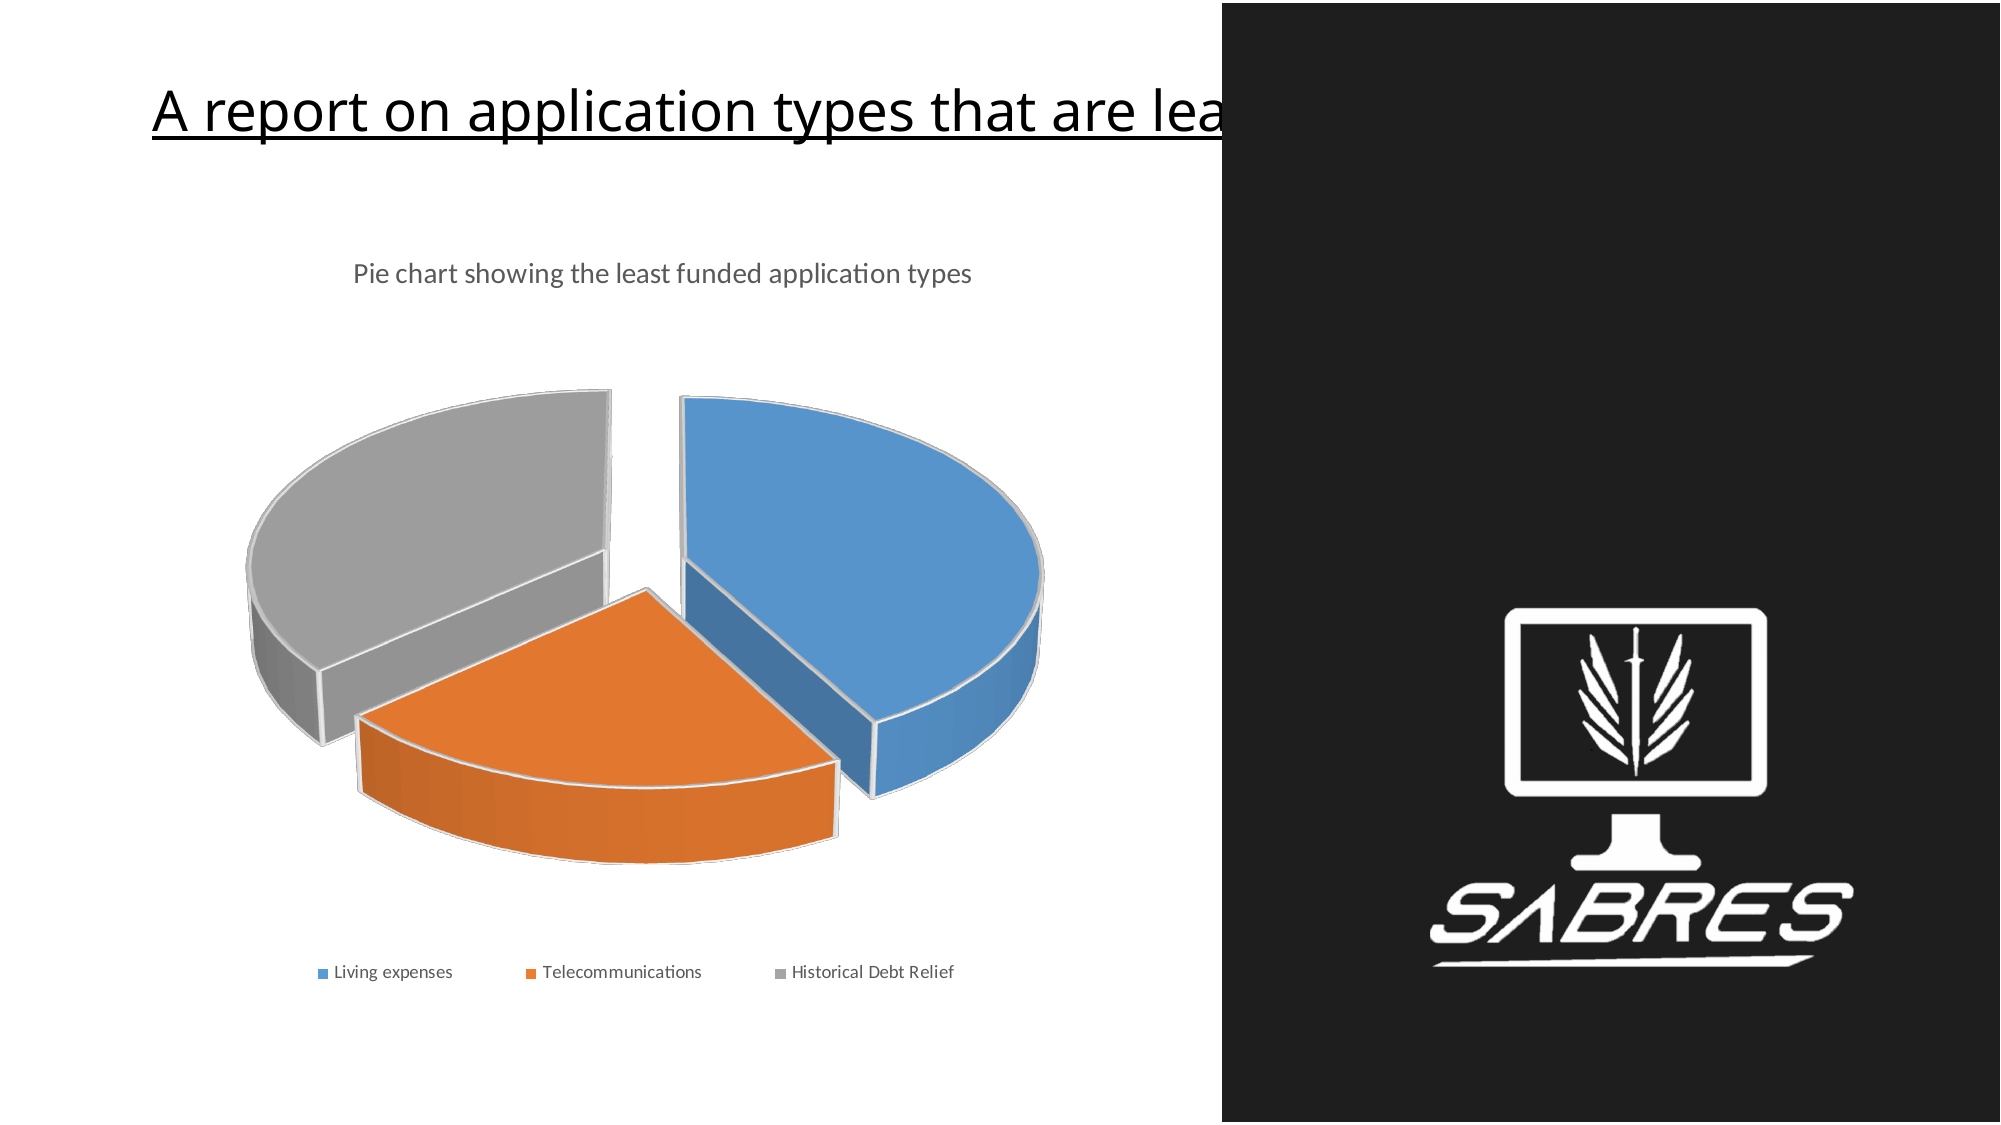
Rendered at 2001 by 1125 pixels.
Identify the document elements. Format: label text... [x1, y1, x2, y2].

title A report on application types that are least funded [137, 59, 1222, 278]
chart [137, 223, 1119, 1017]
text_box [1222, 3, 2000, 1122]
picture [1408, 562, 1863, 1017]
